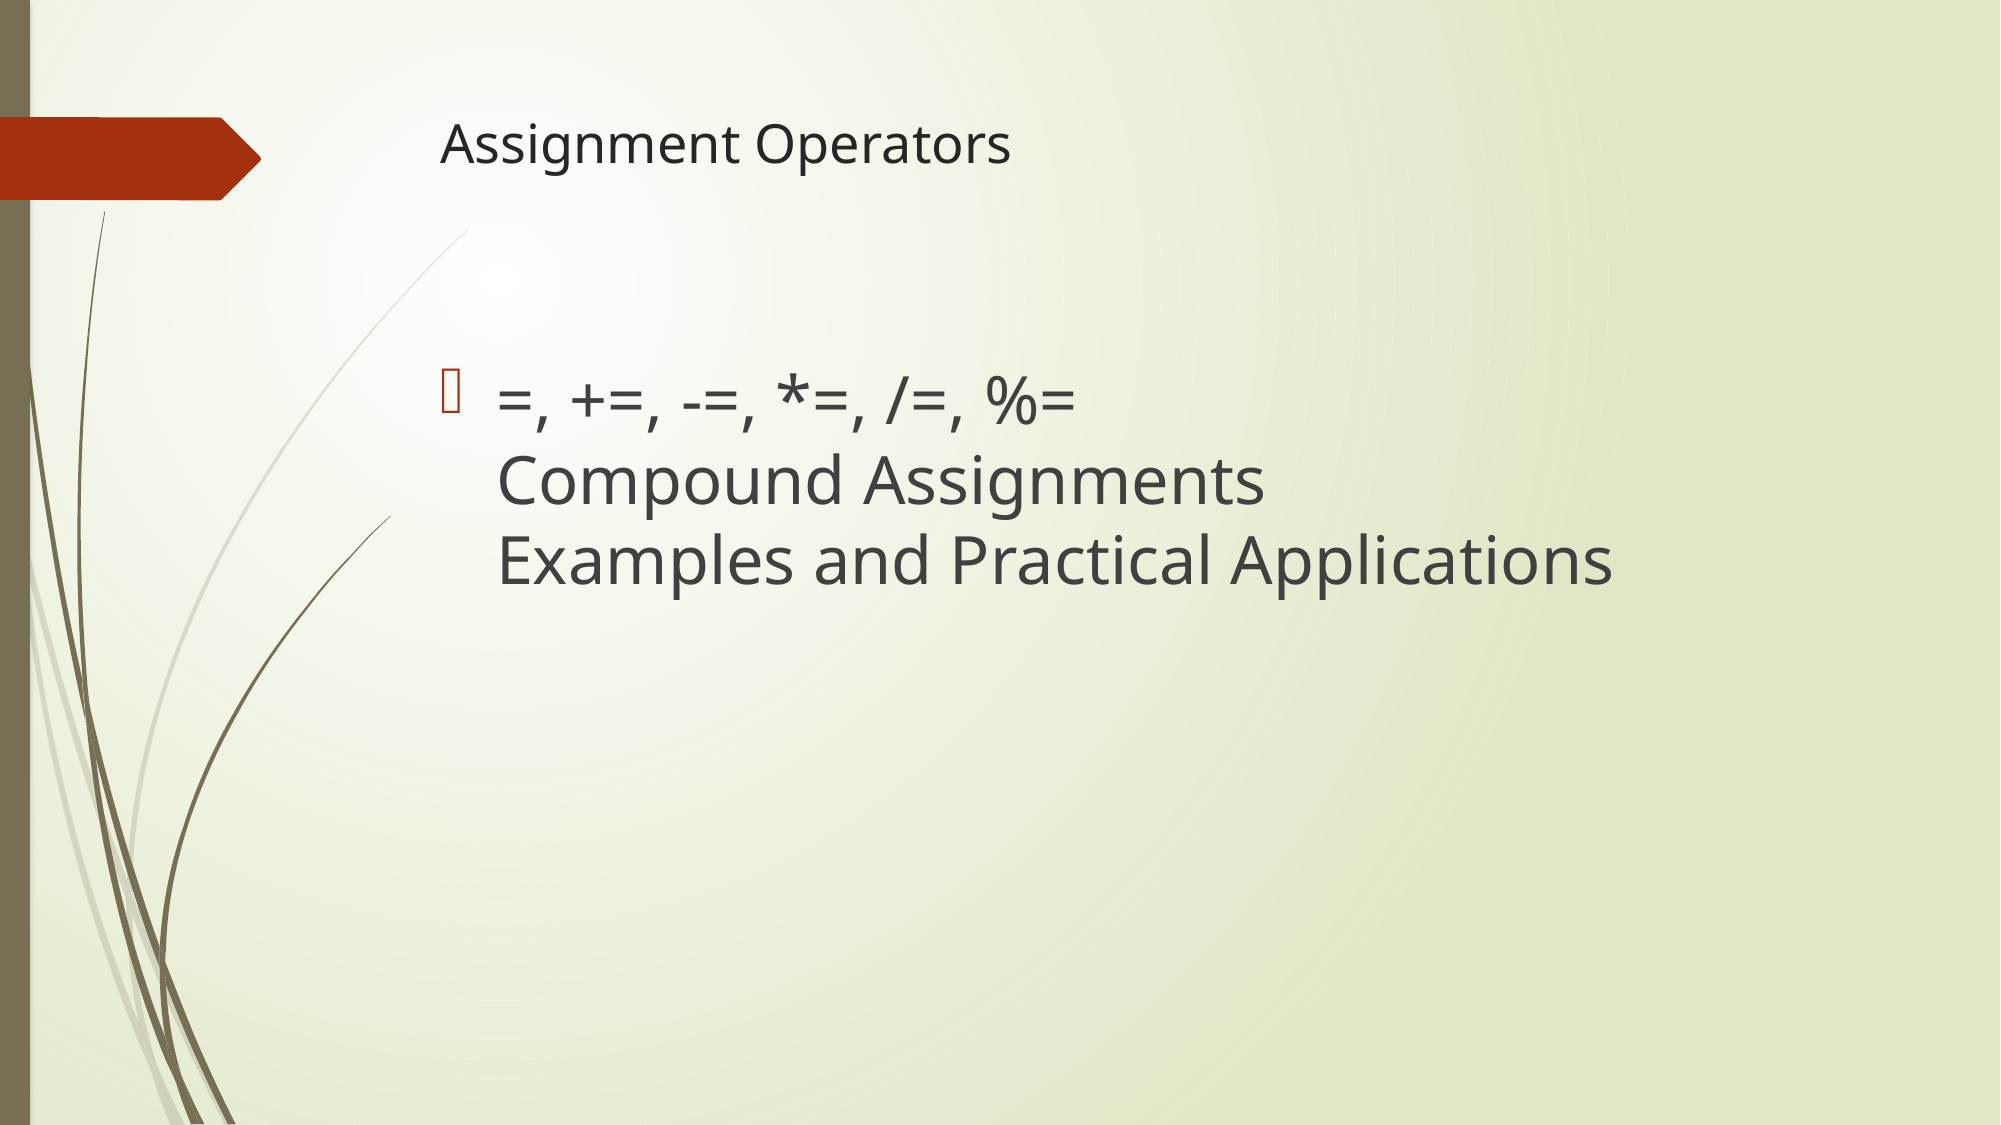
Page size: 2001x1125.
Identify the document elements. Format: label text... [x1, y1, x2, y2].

title Assignment Operators [425, 102, 1888, 313]
list =, +=, -=, *=, /=, %= Compound Assignments Examples and Practical Applications [424, 350, 1888, 970]
